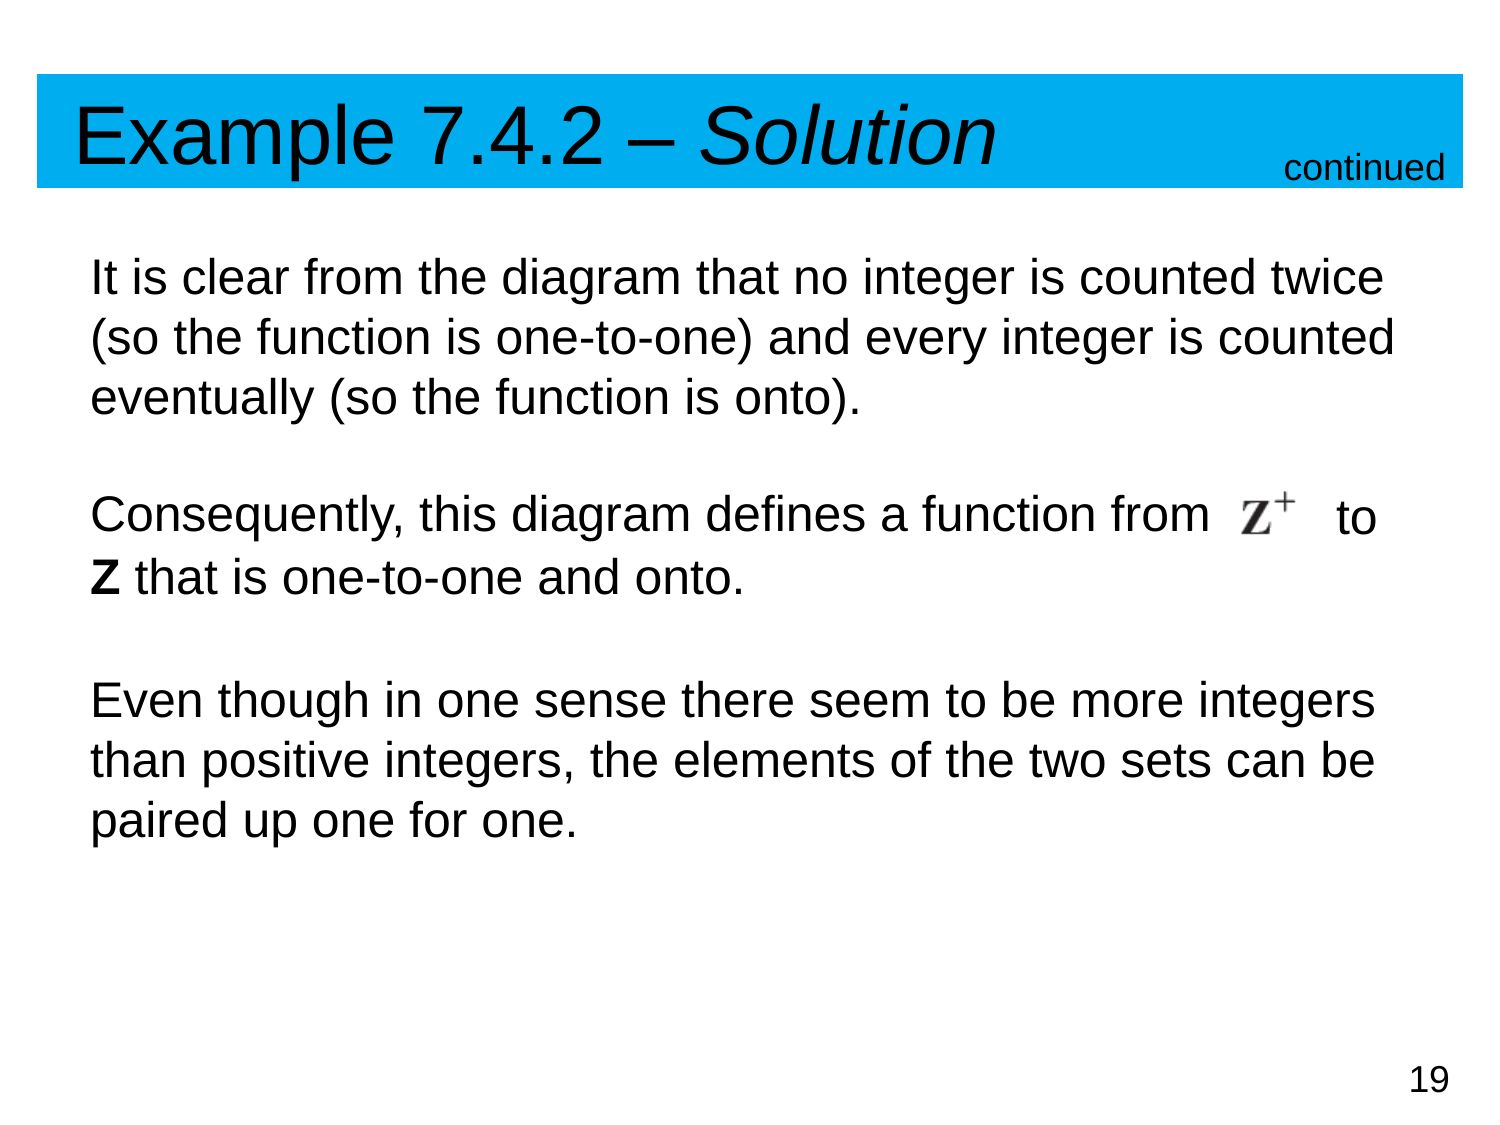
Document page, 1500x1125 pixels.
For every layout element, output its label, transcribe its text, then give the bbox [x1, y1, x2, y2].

title Example 7.4.2 – Solution [58, 37, 1408, 225]
list continued [1268, 135, 1463, 206]
picture [1237, 487, 1301, 540]
list to Z that is one-to-one and onto. Even though in one sense there seem to be more integers than positive integers, the elements of the two sets can be paired up one for one. [75, 477, 1425, 863]
list It is clear from the diagram that no integer is counted twice (so the function is one-to-one) and every integer is counted eventually (so the function is onto). Consequently, this diagram defines a function from [75, 237, 1425, 477]
